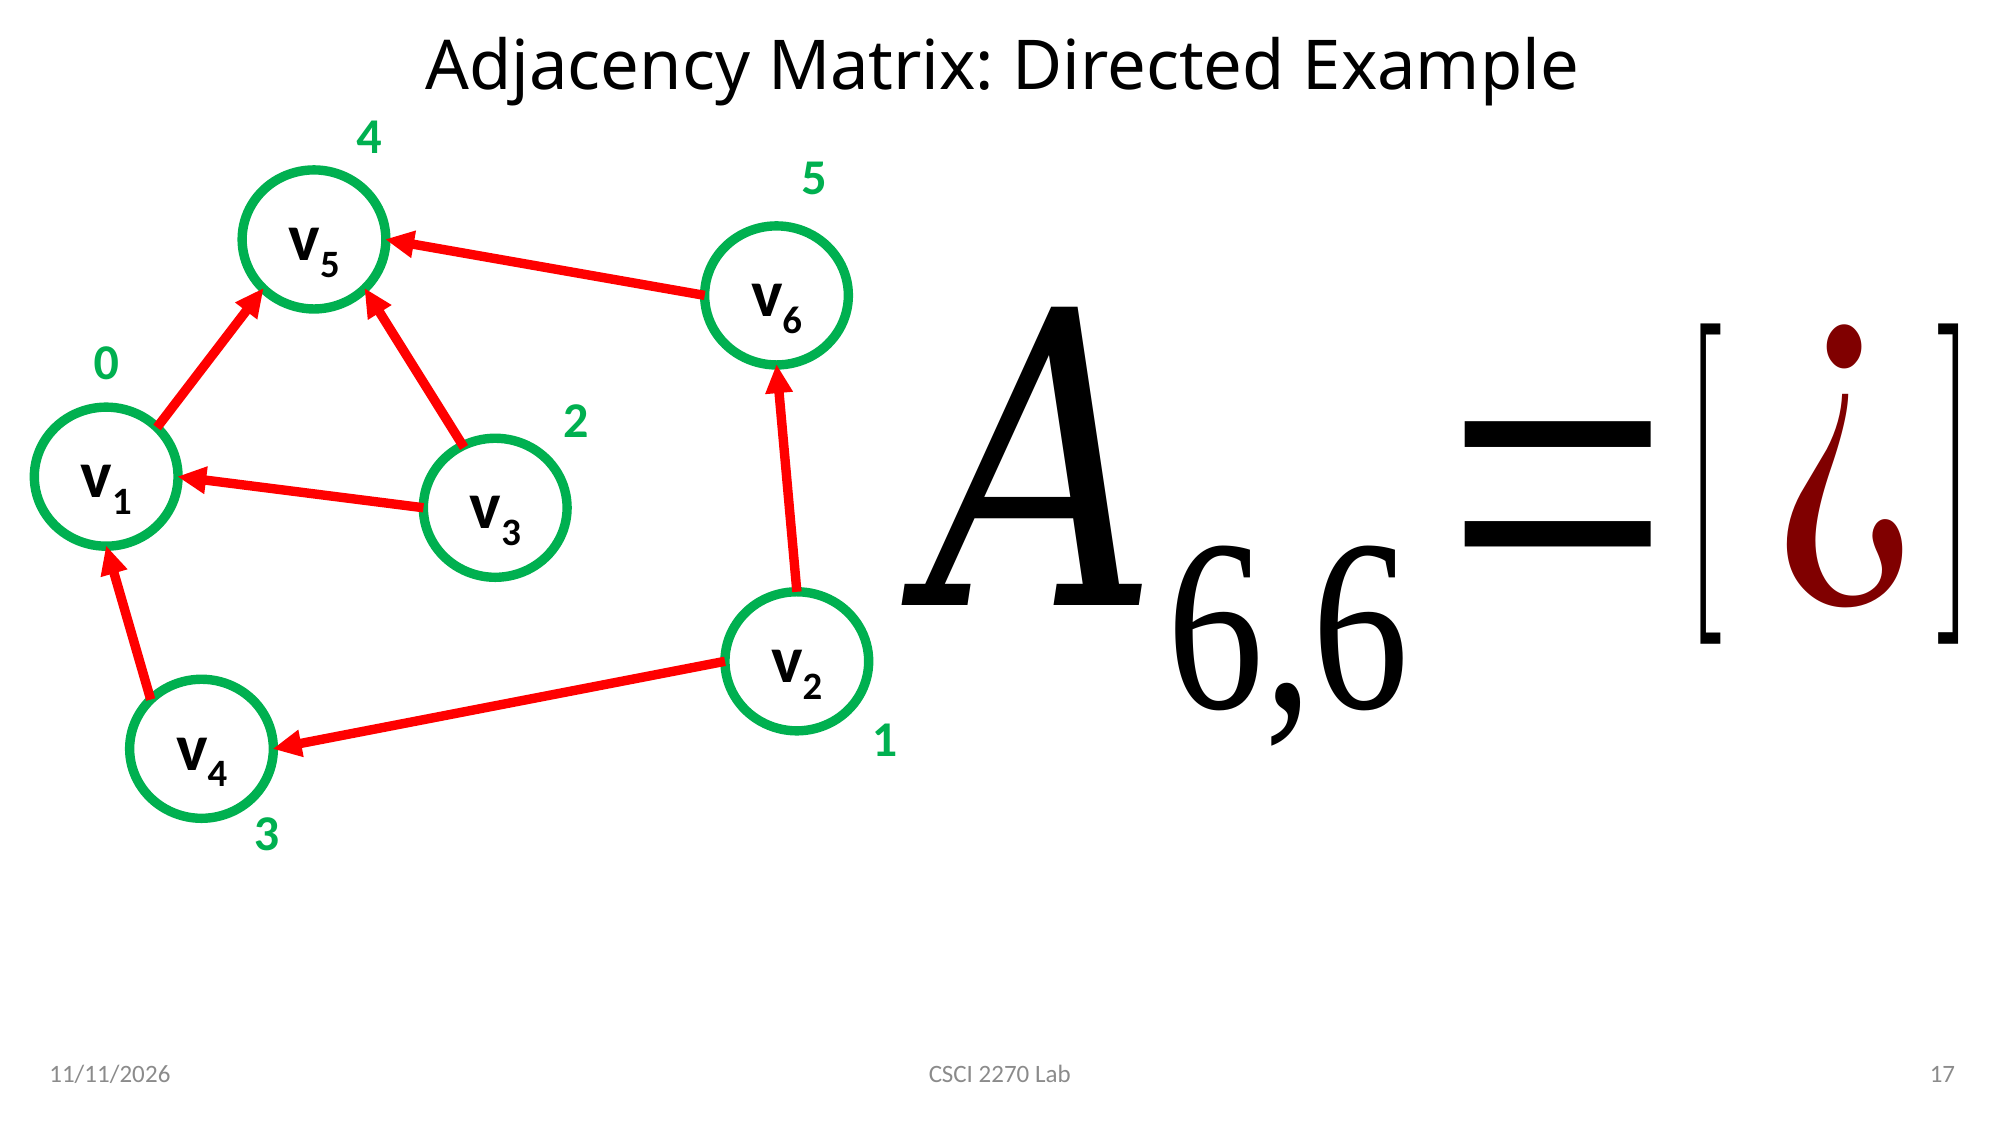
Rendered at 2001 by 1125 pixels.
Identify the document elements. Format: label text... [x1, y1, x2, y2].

text_box v2 [724, 590, 870, 732]
text_box 4 [341, 95, 400, 171]
text_box 1 [857, 699, 915, 775]
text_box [156, 288, 264, 428]
title Adjacency Matrix: Directed Example [34, 22, 1971, 112]
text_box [178, 476, 424, 508]
text_box 5 [786, 137, 845, 212]
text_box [364, 288, 465, 448]
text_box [273, 661, 725, 749]
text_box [776, 364, 797, 592]
text_box v6 [703, 224, 850, 366]
text_box v3 [422, 437, 569, 579]
slide_number 17 [1520, 1042, 1971, 1103]
footer CSCI 2270 Lab [662, 1042, 1338, 1103]
text_box 0 [78, 322, 137, 397]
text_box 2 [548, 380, 607, 455]
text_box 3 [239, 793, 297, 869]
text_box v1 [33, 406, 180, 548]
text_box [106, 546, 151, 700]
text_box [385, 239, 705, 296]
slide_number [34, 1042, 485, 1103]
text_box v4 [128, 678, 275, 820]
text_box v5 [241, 168, 387, 311]
